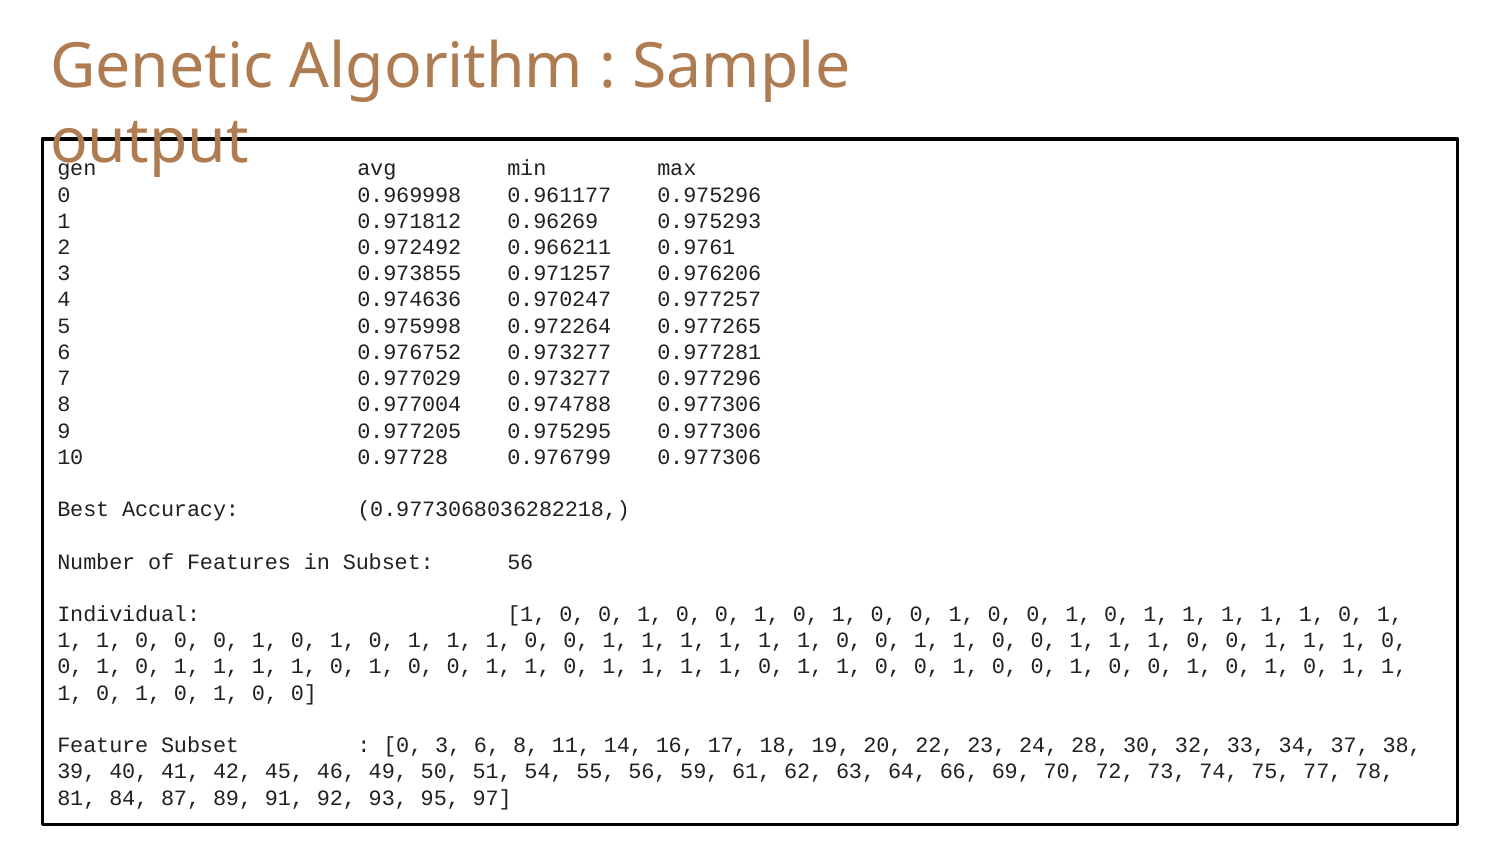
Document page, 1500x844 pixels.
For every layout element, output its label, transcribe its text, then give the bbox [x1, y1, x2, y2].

text_box gen avg min max 0 0.969998 0.961177 0.975296 1 0.971812 0.96269 0.975293 2 0.972492 0.966211 0.9761 3 0.973855 0.971257 0.976206 4 0.974636 0.970247 0.977257 5 0.975998 0.972264 0.977265 6 0.976752 0.973277 0.977281 7 0.977029 0.973277 0.977296 8 0.977004 0.974788 0.977306 9 0.977205 0.975295 0.977306 10 0.97728 0.976799 0.977306 Best Accuracy: (0.9773068036282218,) Number of Features in Subset: 56 Individual: [1, 0, 0, 1, 0, 0, 1, 0, 1, 0, 0, 1, 0, 0, 1, 0, 1, 1, 1, 1, 1, 0, 1, 1, 1, 0, 0, 0, 1, 0, 1, 0, 1, 1, 1, 0, 0, 1, 1, 1, 1, 1, 1, 0, 0, 1, 1, 0, 0, 1, 1, 1, 0, 0, 1, 1, 1, 0, 0, 1, 0, 1, 1, 1, 1, 0, 1, 0, 0, 1, 1, 0, 1, 1, 1, 1, 0, 1, 1, 0, 0, 1, 0, 0, 1, 0, 0, 1, 0, 1, 0, 1, 1, 1, 0, 1, 0, 1, 0, 0] Feature Subset : [0, 3, 6, 8, 11, 14, 16, 17, 18, 19, 20, 22, 23, 24, 28, 30, 32, 33, 34, 37, 38, 39, 40, 41, 42, 45, 46, 49, 50, 51, 54, 55, 56, 59, 61, 62, 63, 64, 66, 69, 70, 72, 73, 74, 75, 77, 78, 81, 84, 87, 89, 91, 92, 93, 95, 97] [42, 139, 1458, 825]
text_box Genetic Algorithm : Sample output [35, 10, 1047, 191]
